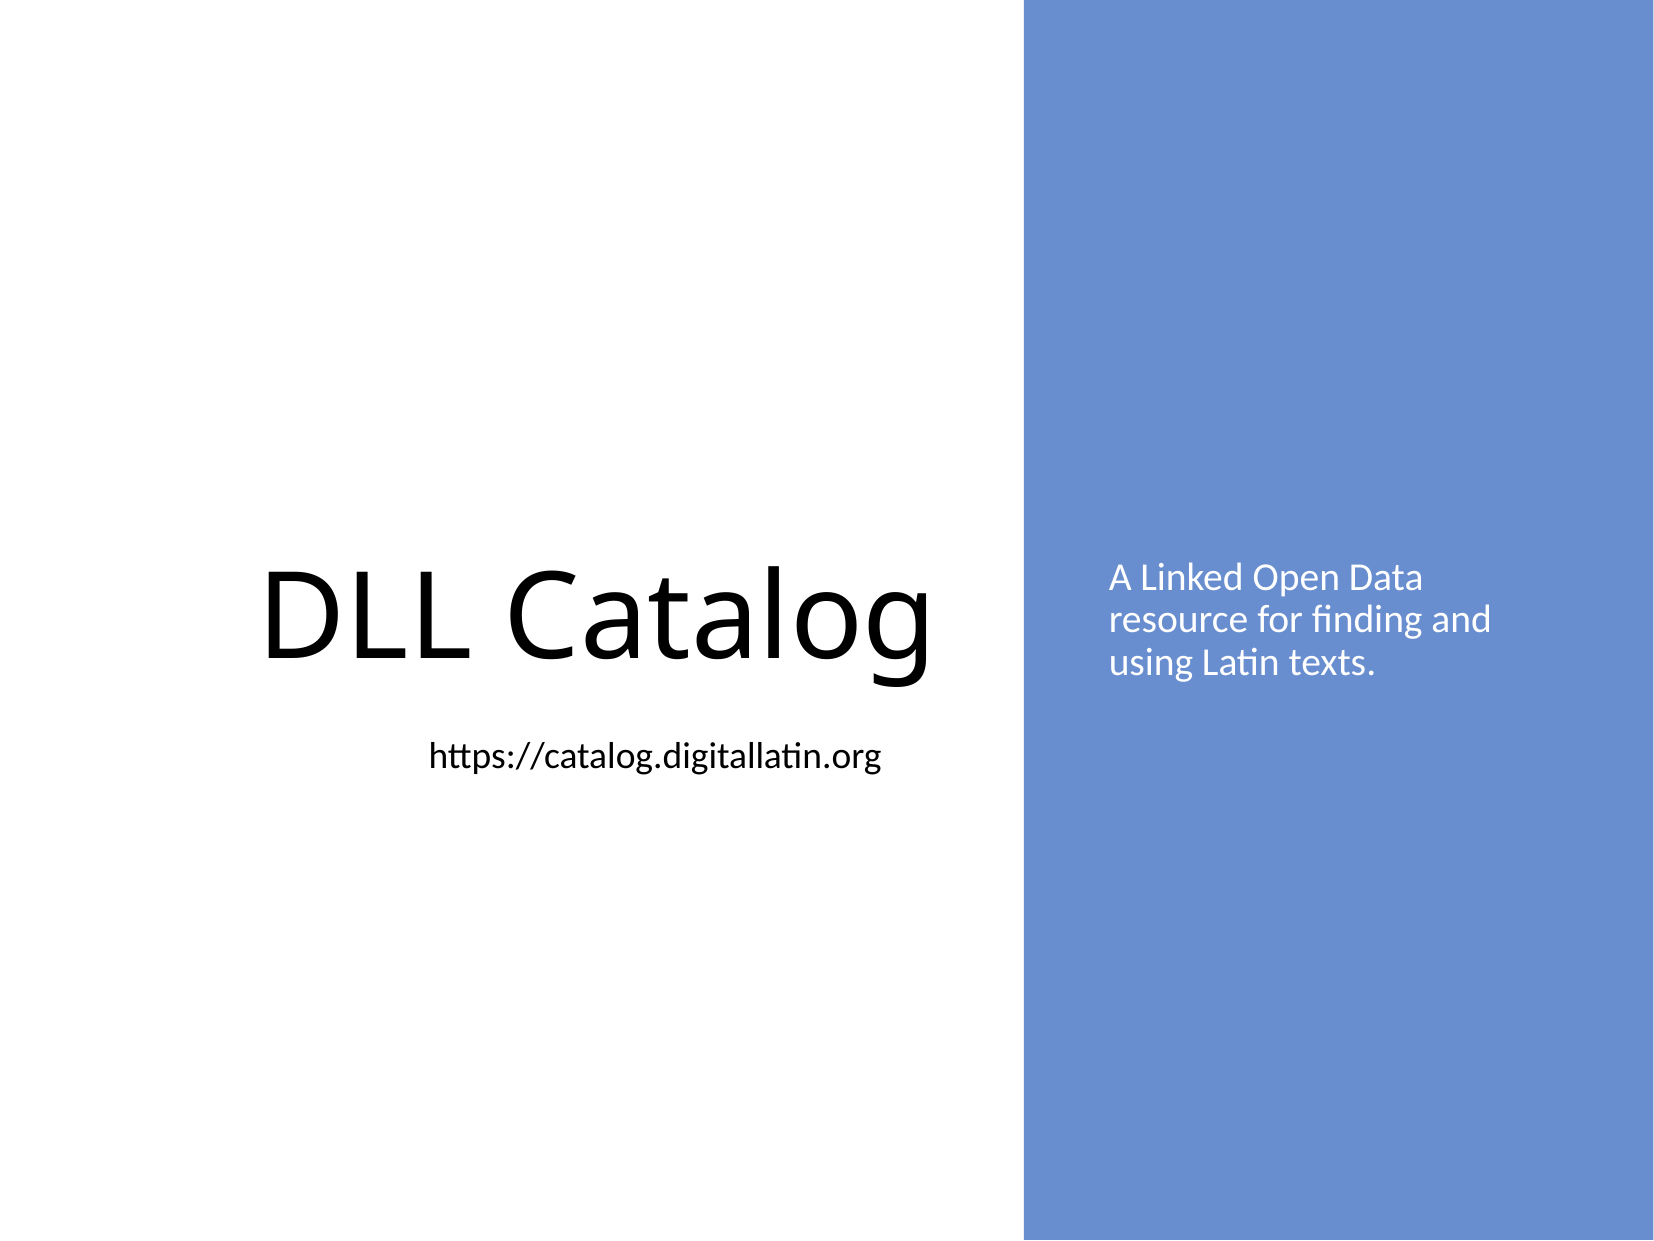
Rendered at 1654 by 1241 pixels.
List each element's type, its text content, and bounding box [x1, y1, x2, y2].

text_box [1022, 0, 1654, 1241]
text_box https://catalog.digitallatin.org [414, 723, 1002, 784]
text_box DLL Catalog [66, 240, 953, 1000]
text_box A Linked Open Data resource for finding and using Latin texts. [1094, 240, 1550, 1000]
